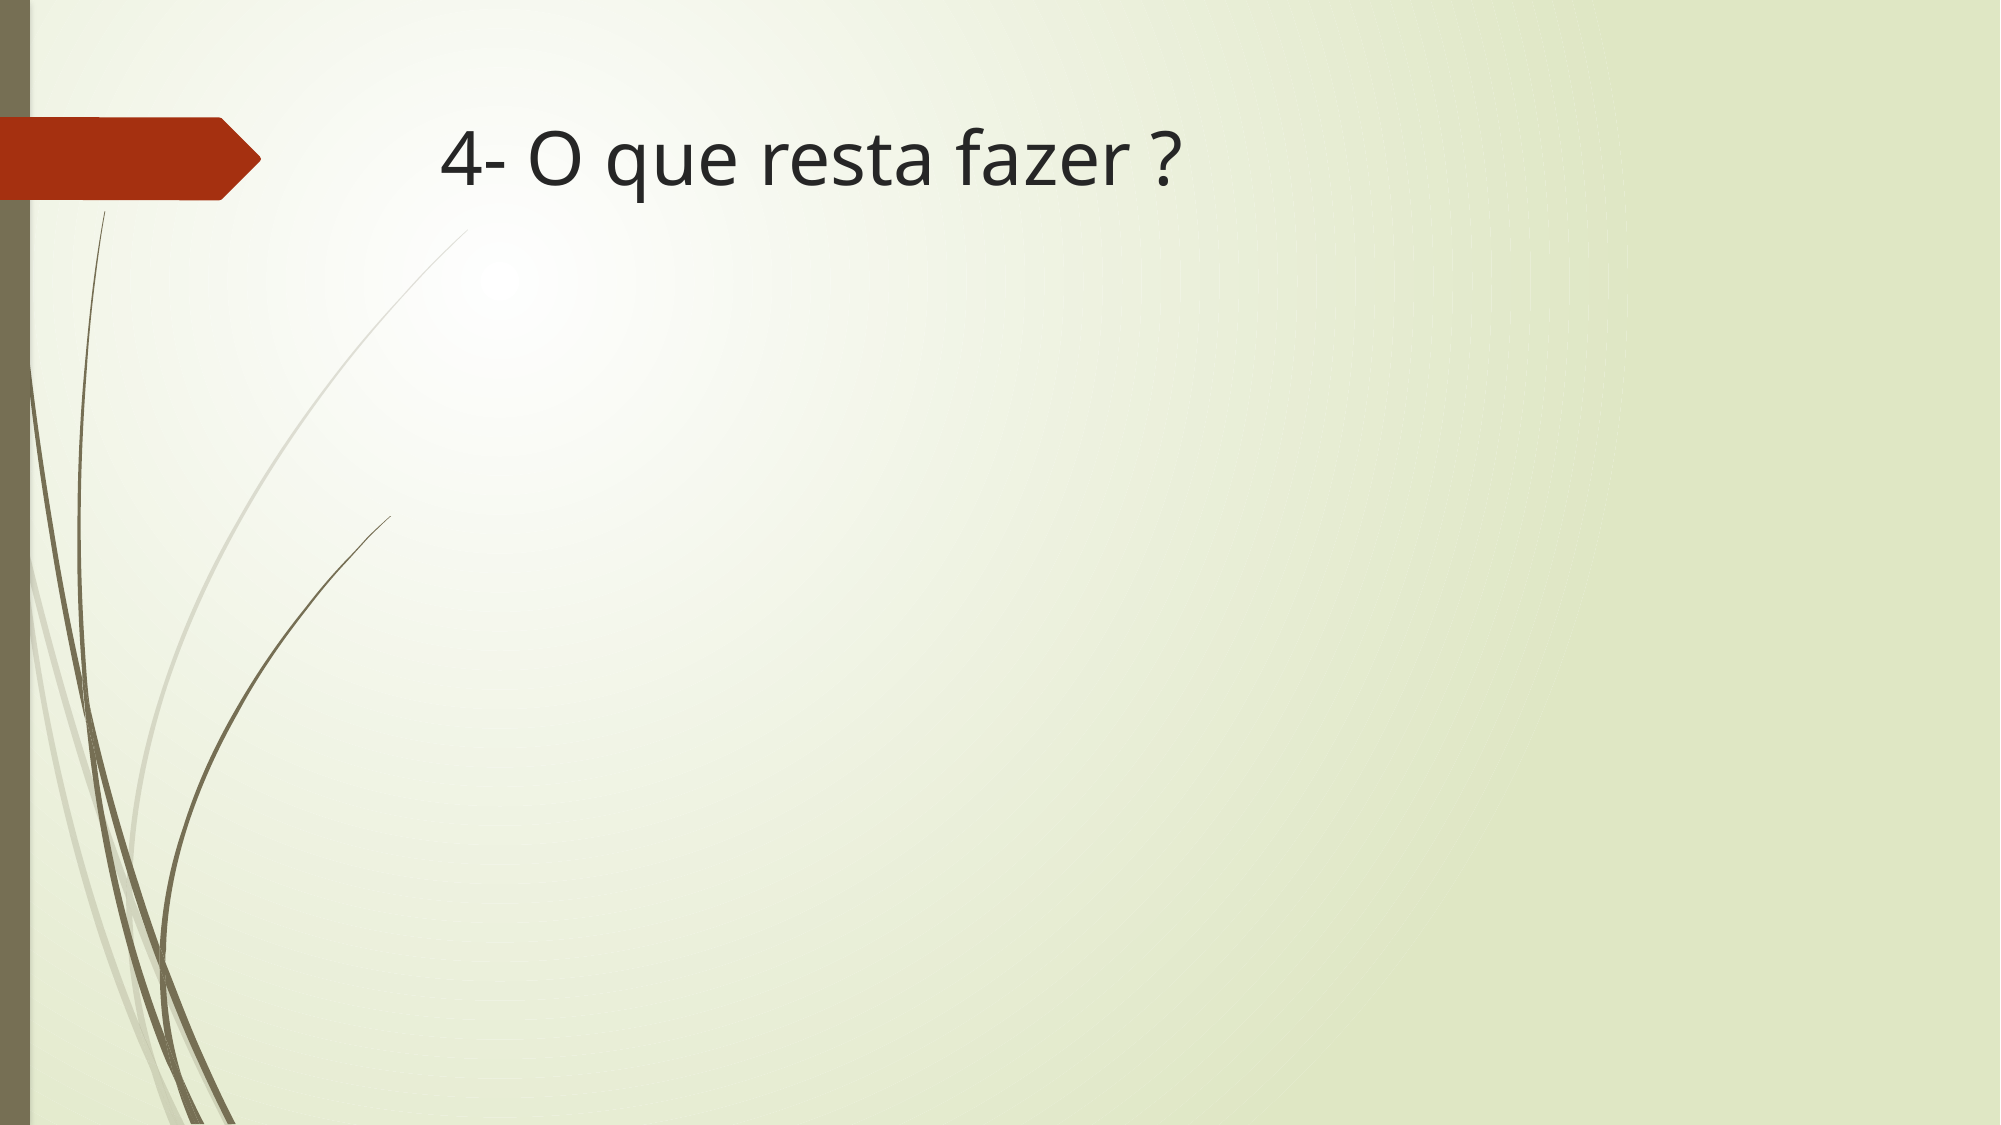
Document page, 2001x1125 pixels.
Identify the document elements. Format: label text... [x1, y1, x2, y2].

title 4- O que resta fazer ? [425, 102, 1888, 313]
